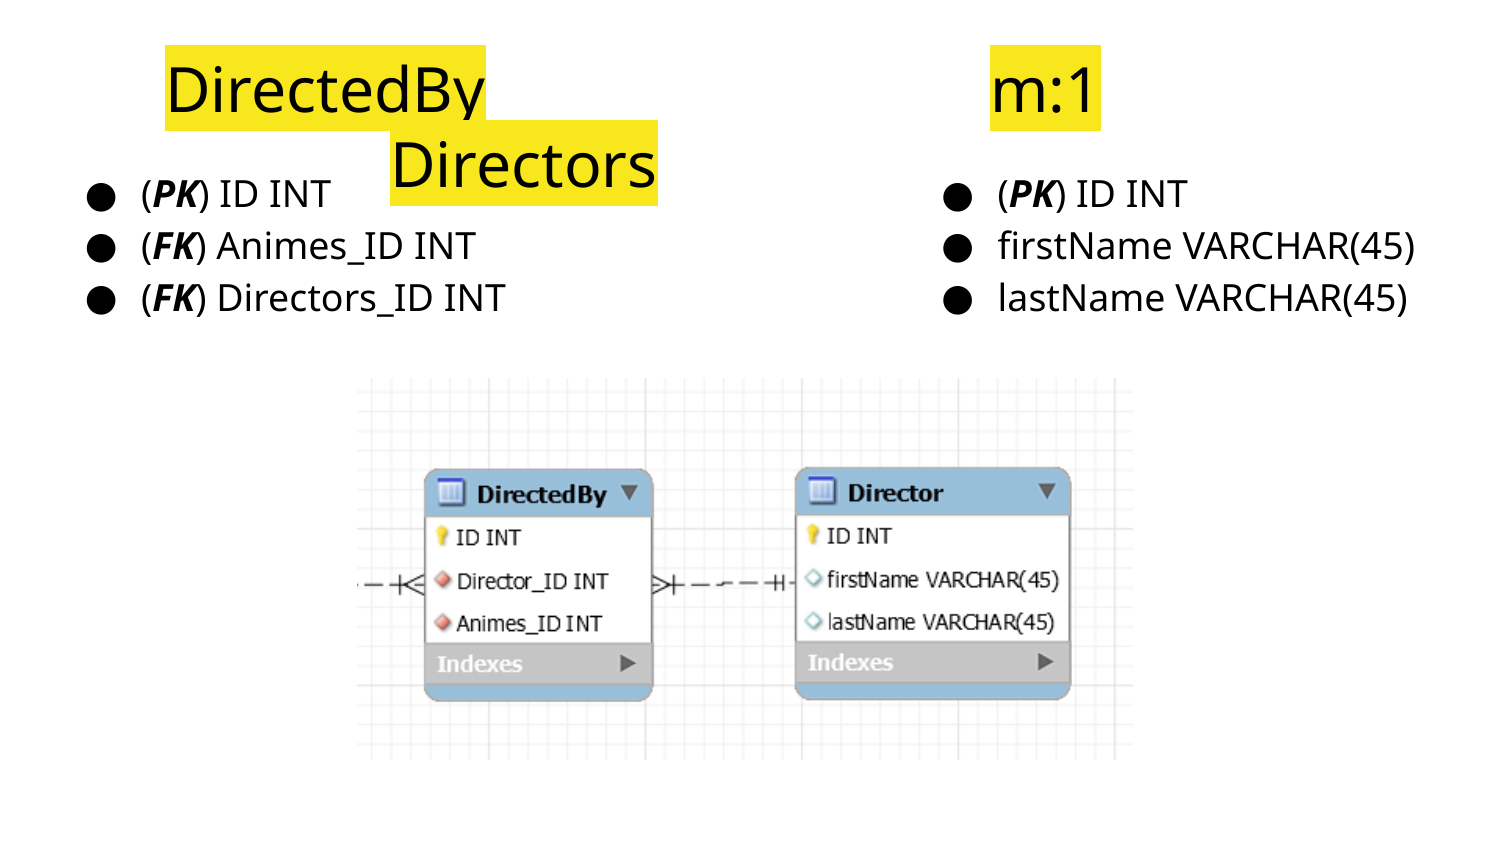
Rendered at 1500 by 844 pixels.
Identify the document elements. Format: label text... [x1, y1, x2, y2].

title DirectedBy m:1 Directors [0, 34, 1398, 129]
picture [356, 378, 1133, 761]
text_box (PK) ID INT firstName VARCHAR(45) lastName VARCHAR(45) [907, 148, 1500, 641]
list (PK) ID INT (FK) Animes_ID INT (FK) Directors_ID INT [51, 148, 623, 696]
